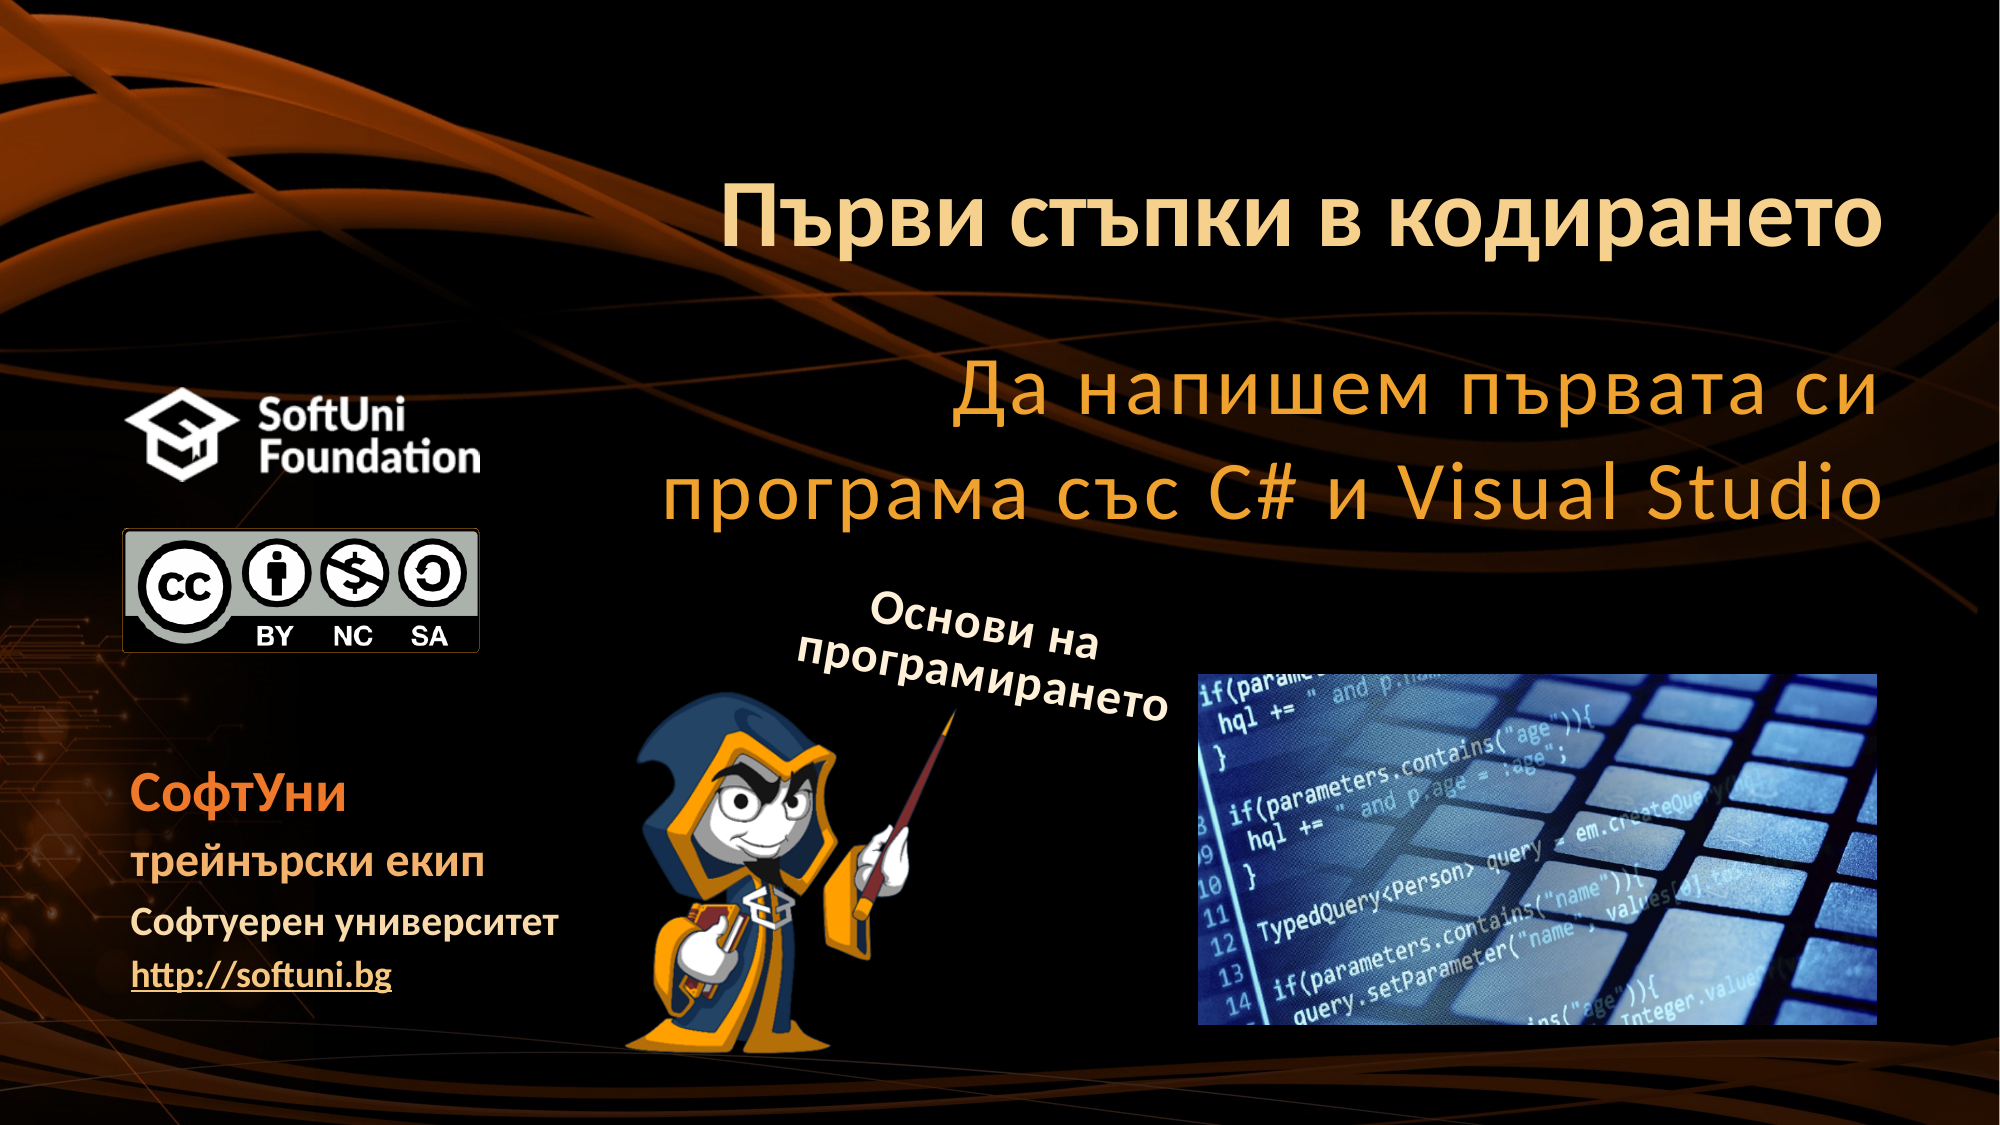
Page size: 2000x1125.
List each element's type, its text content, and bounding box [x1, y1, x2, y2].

text_box Основи на програмирането [780, 560, 1198, 744]
picture [0, 0, 2000, 1125]
subtitle Да напишем първата си програма със C# и Visual Studio [587, 326, 1885, 542]
list Софтуерен университет [124, 886, 592, 942]
title Първи стъпки в кодирането [587, 125, 1885, 305]
list трейнърски екип [124, 819, 592, 886]
list СофтУни [124, 742, 592, 819]
list http://softuni.bg [124, 942, 592, 1000]
